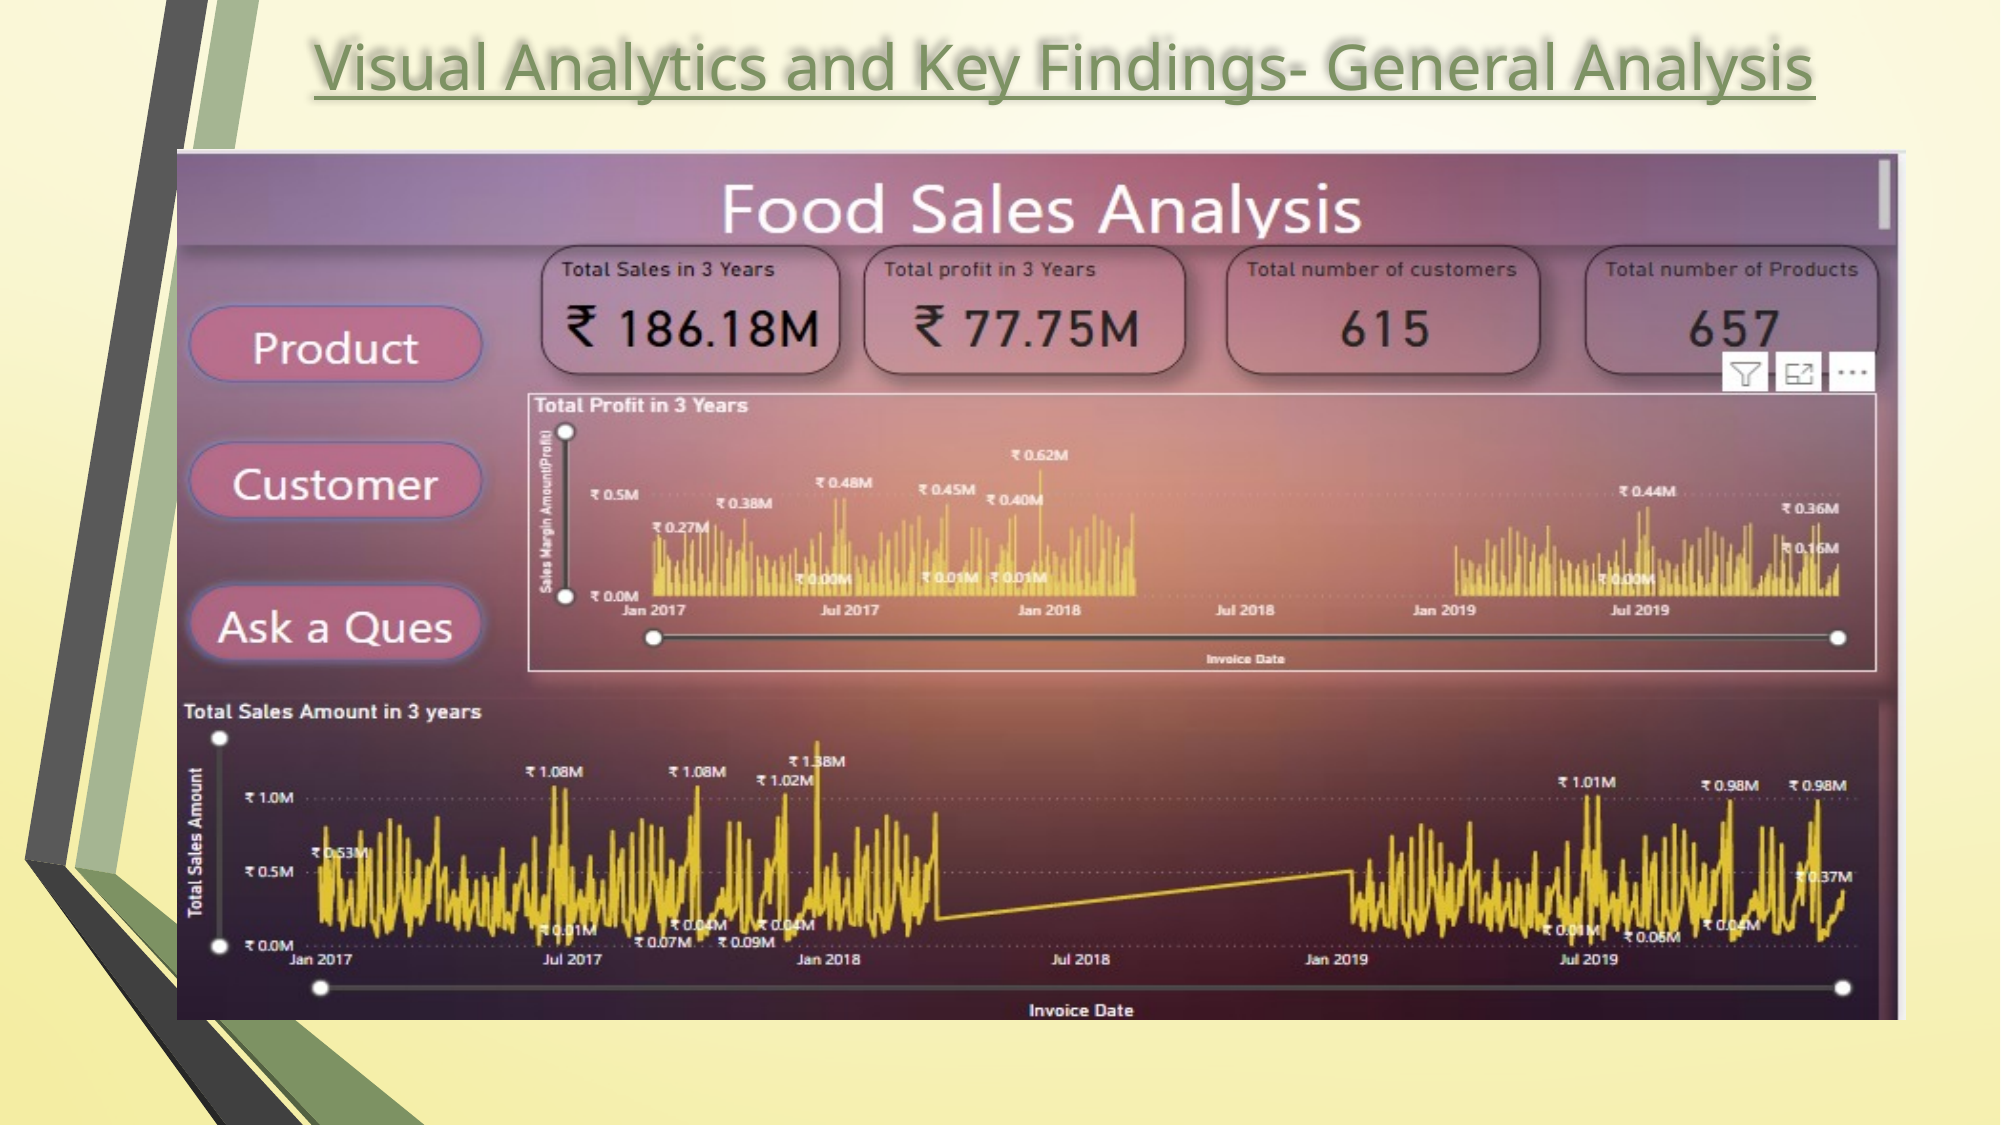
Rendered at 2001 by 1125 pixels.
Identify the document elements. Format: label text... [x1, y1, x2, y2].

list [177, 149, 1906, 1021]
title Visual Analytics and Key Findings- General Analysis [243, 0, 1887, 131]
